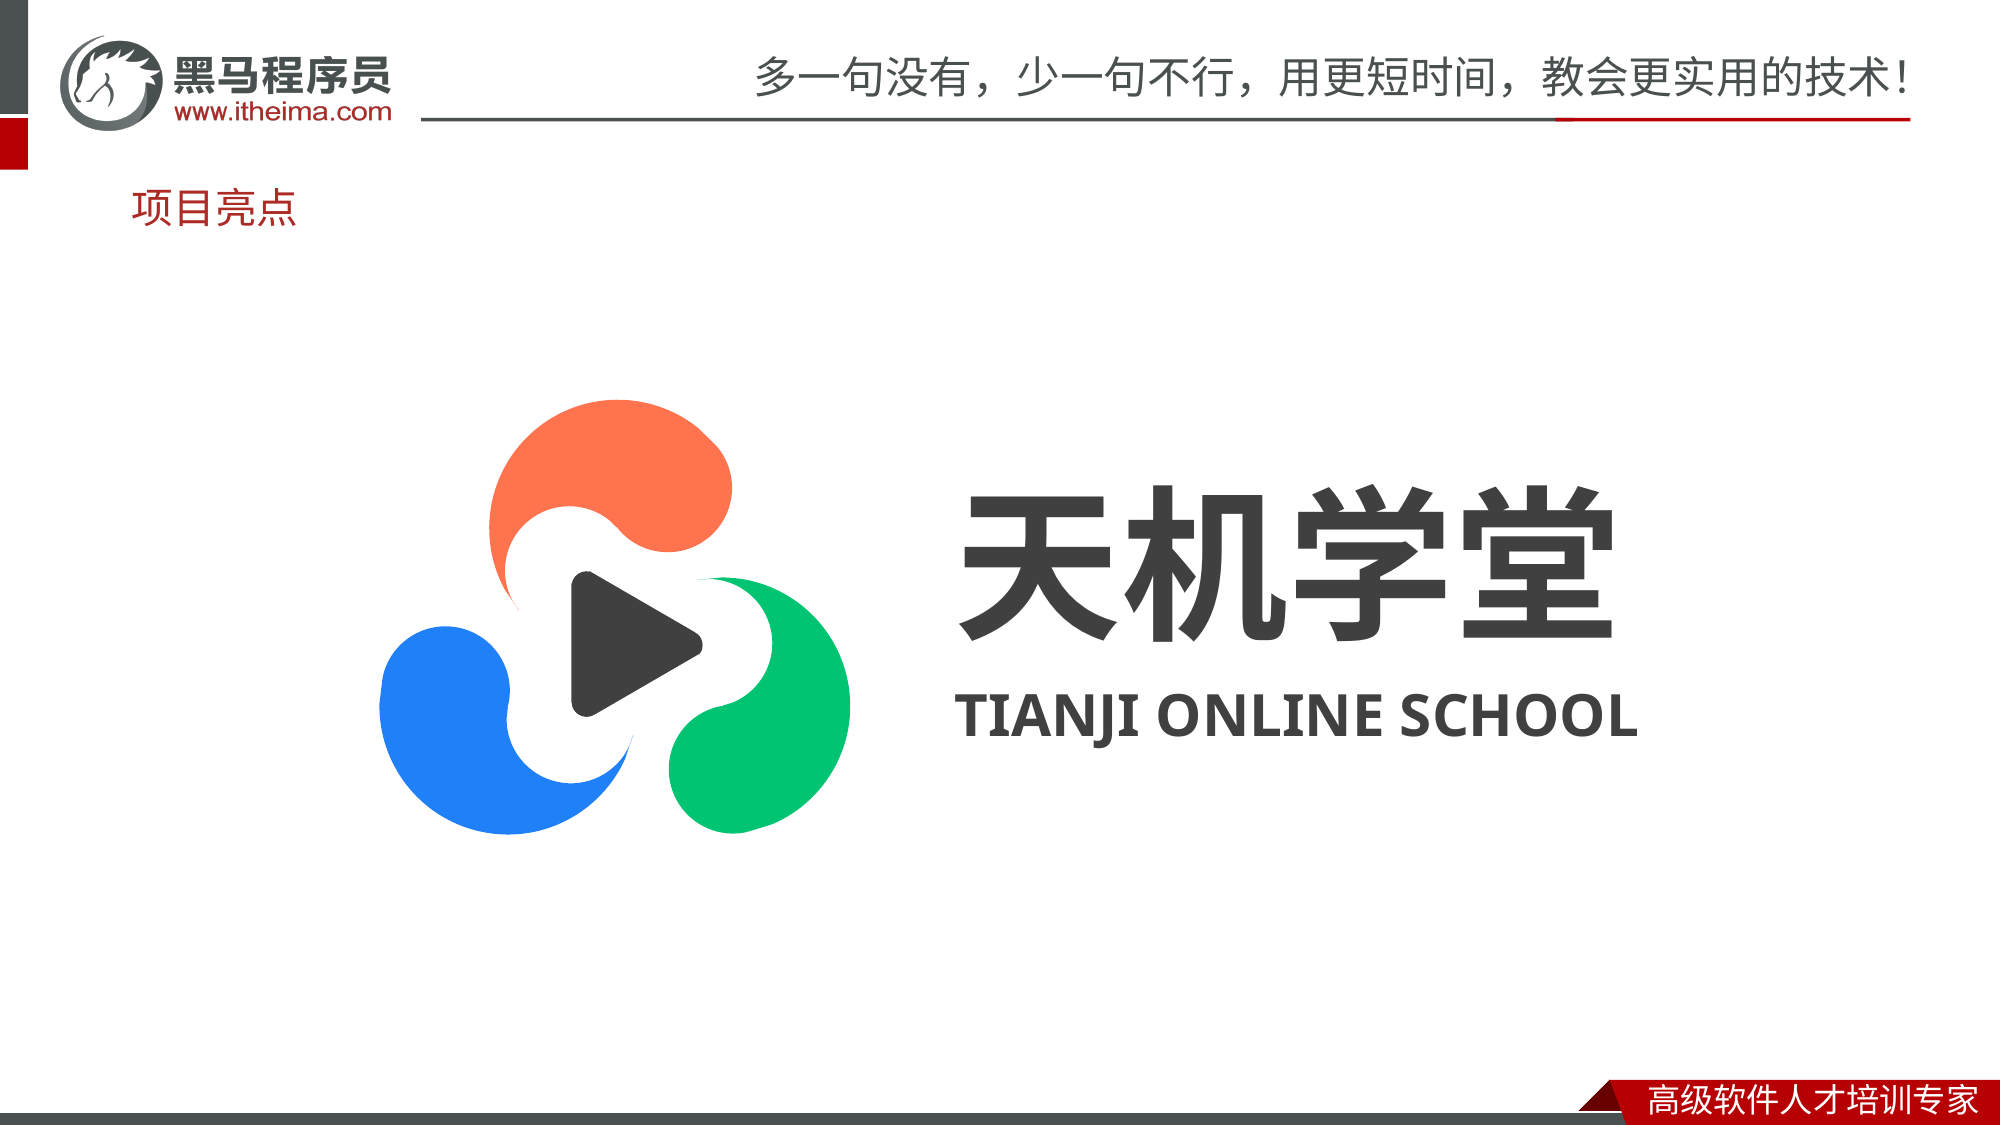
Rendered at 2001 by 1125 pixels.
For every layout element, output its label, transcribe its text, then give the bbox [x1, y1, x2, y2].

picture [14, 0, 453, 179]
text_box TIANJI ONLINE SCHOOL [939, 670, 1780, 756]
title 项目亮点 [116, 164, 1872, 250]
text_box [372, 406, 850, 834]
text_box 天机学堂 [939, 453, 1802, 669]
